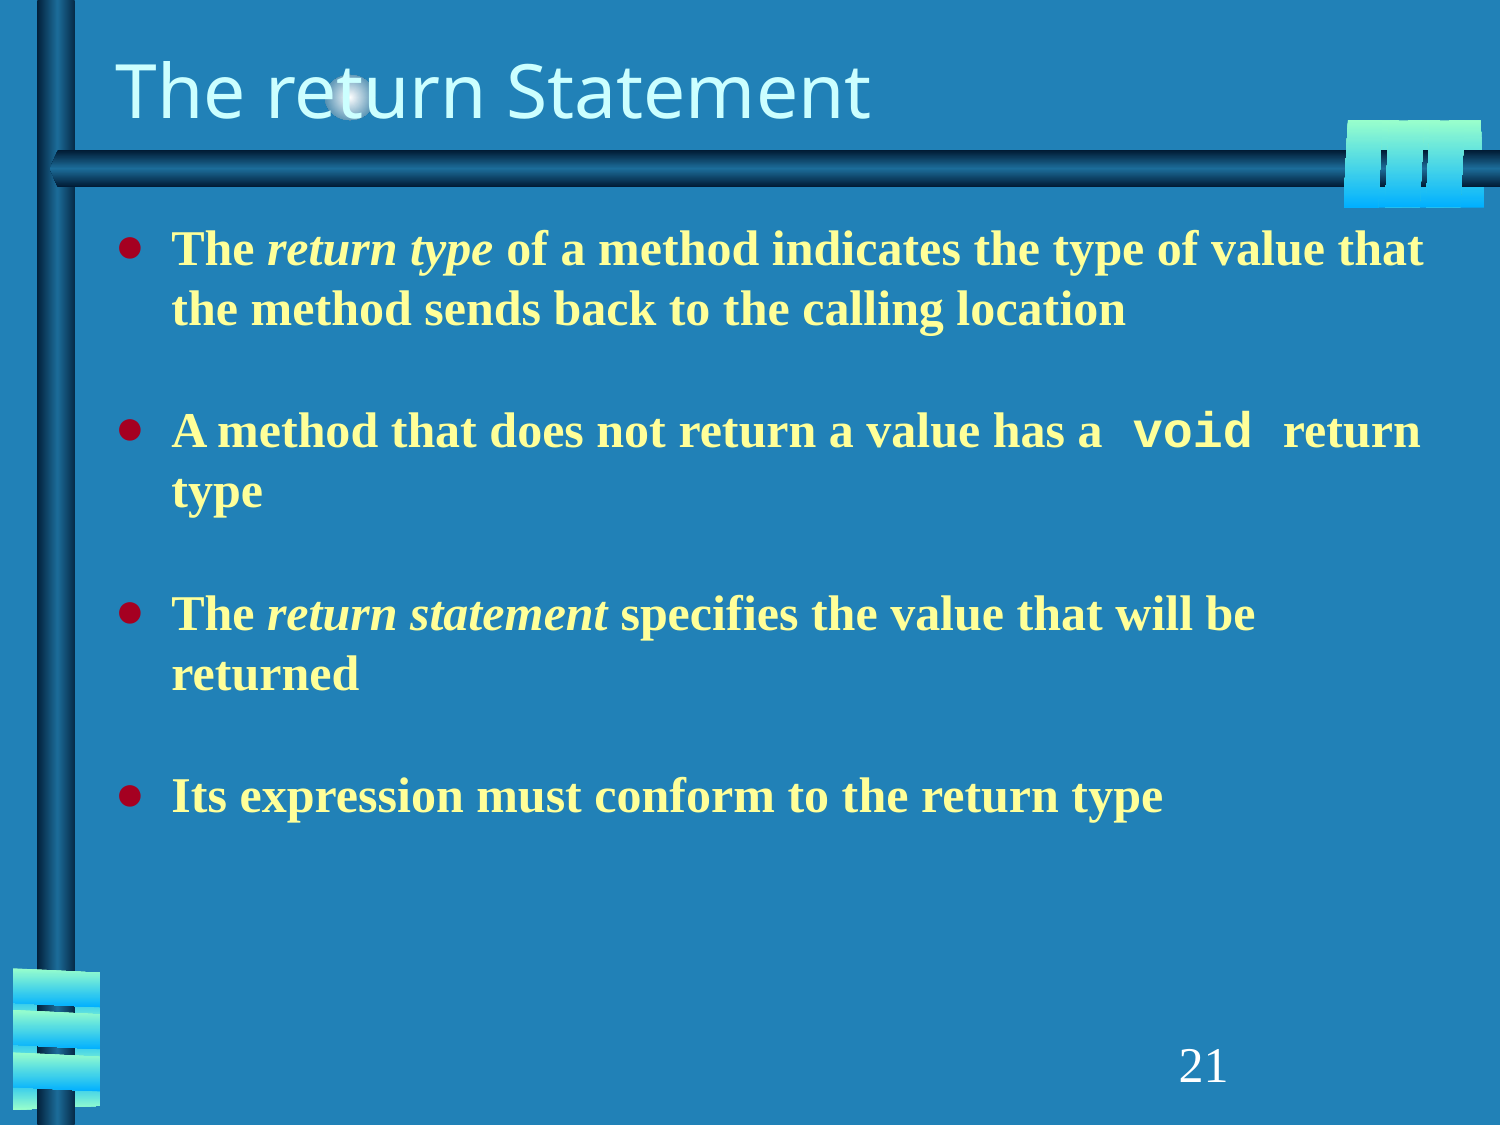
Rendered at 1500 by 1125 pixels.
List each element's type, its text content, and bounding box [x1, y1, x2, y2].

slide_number ‹#› [1163, 1025, 1477, 1100]
title The return Statement [100, 32, 1345, 145]
list The return type of a method indicates the type of value that the method sends back to the calling location A method that does not return a value has a void return type The return statement specifies the value that will be returned Its expression must conform to the return type [99, 207, 1463, 1013]
